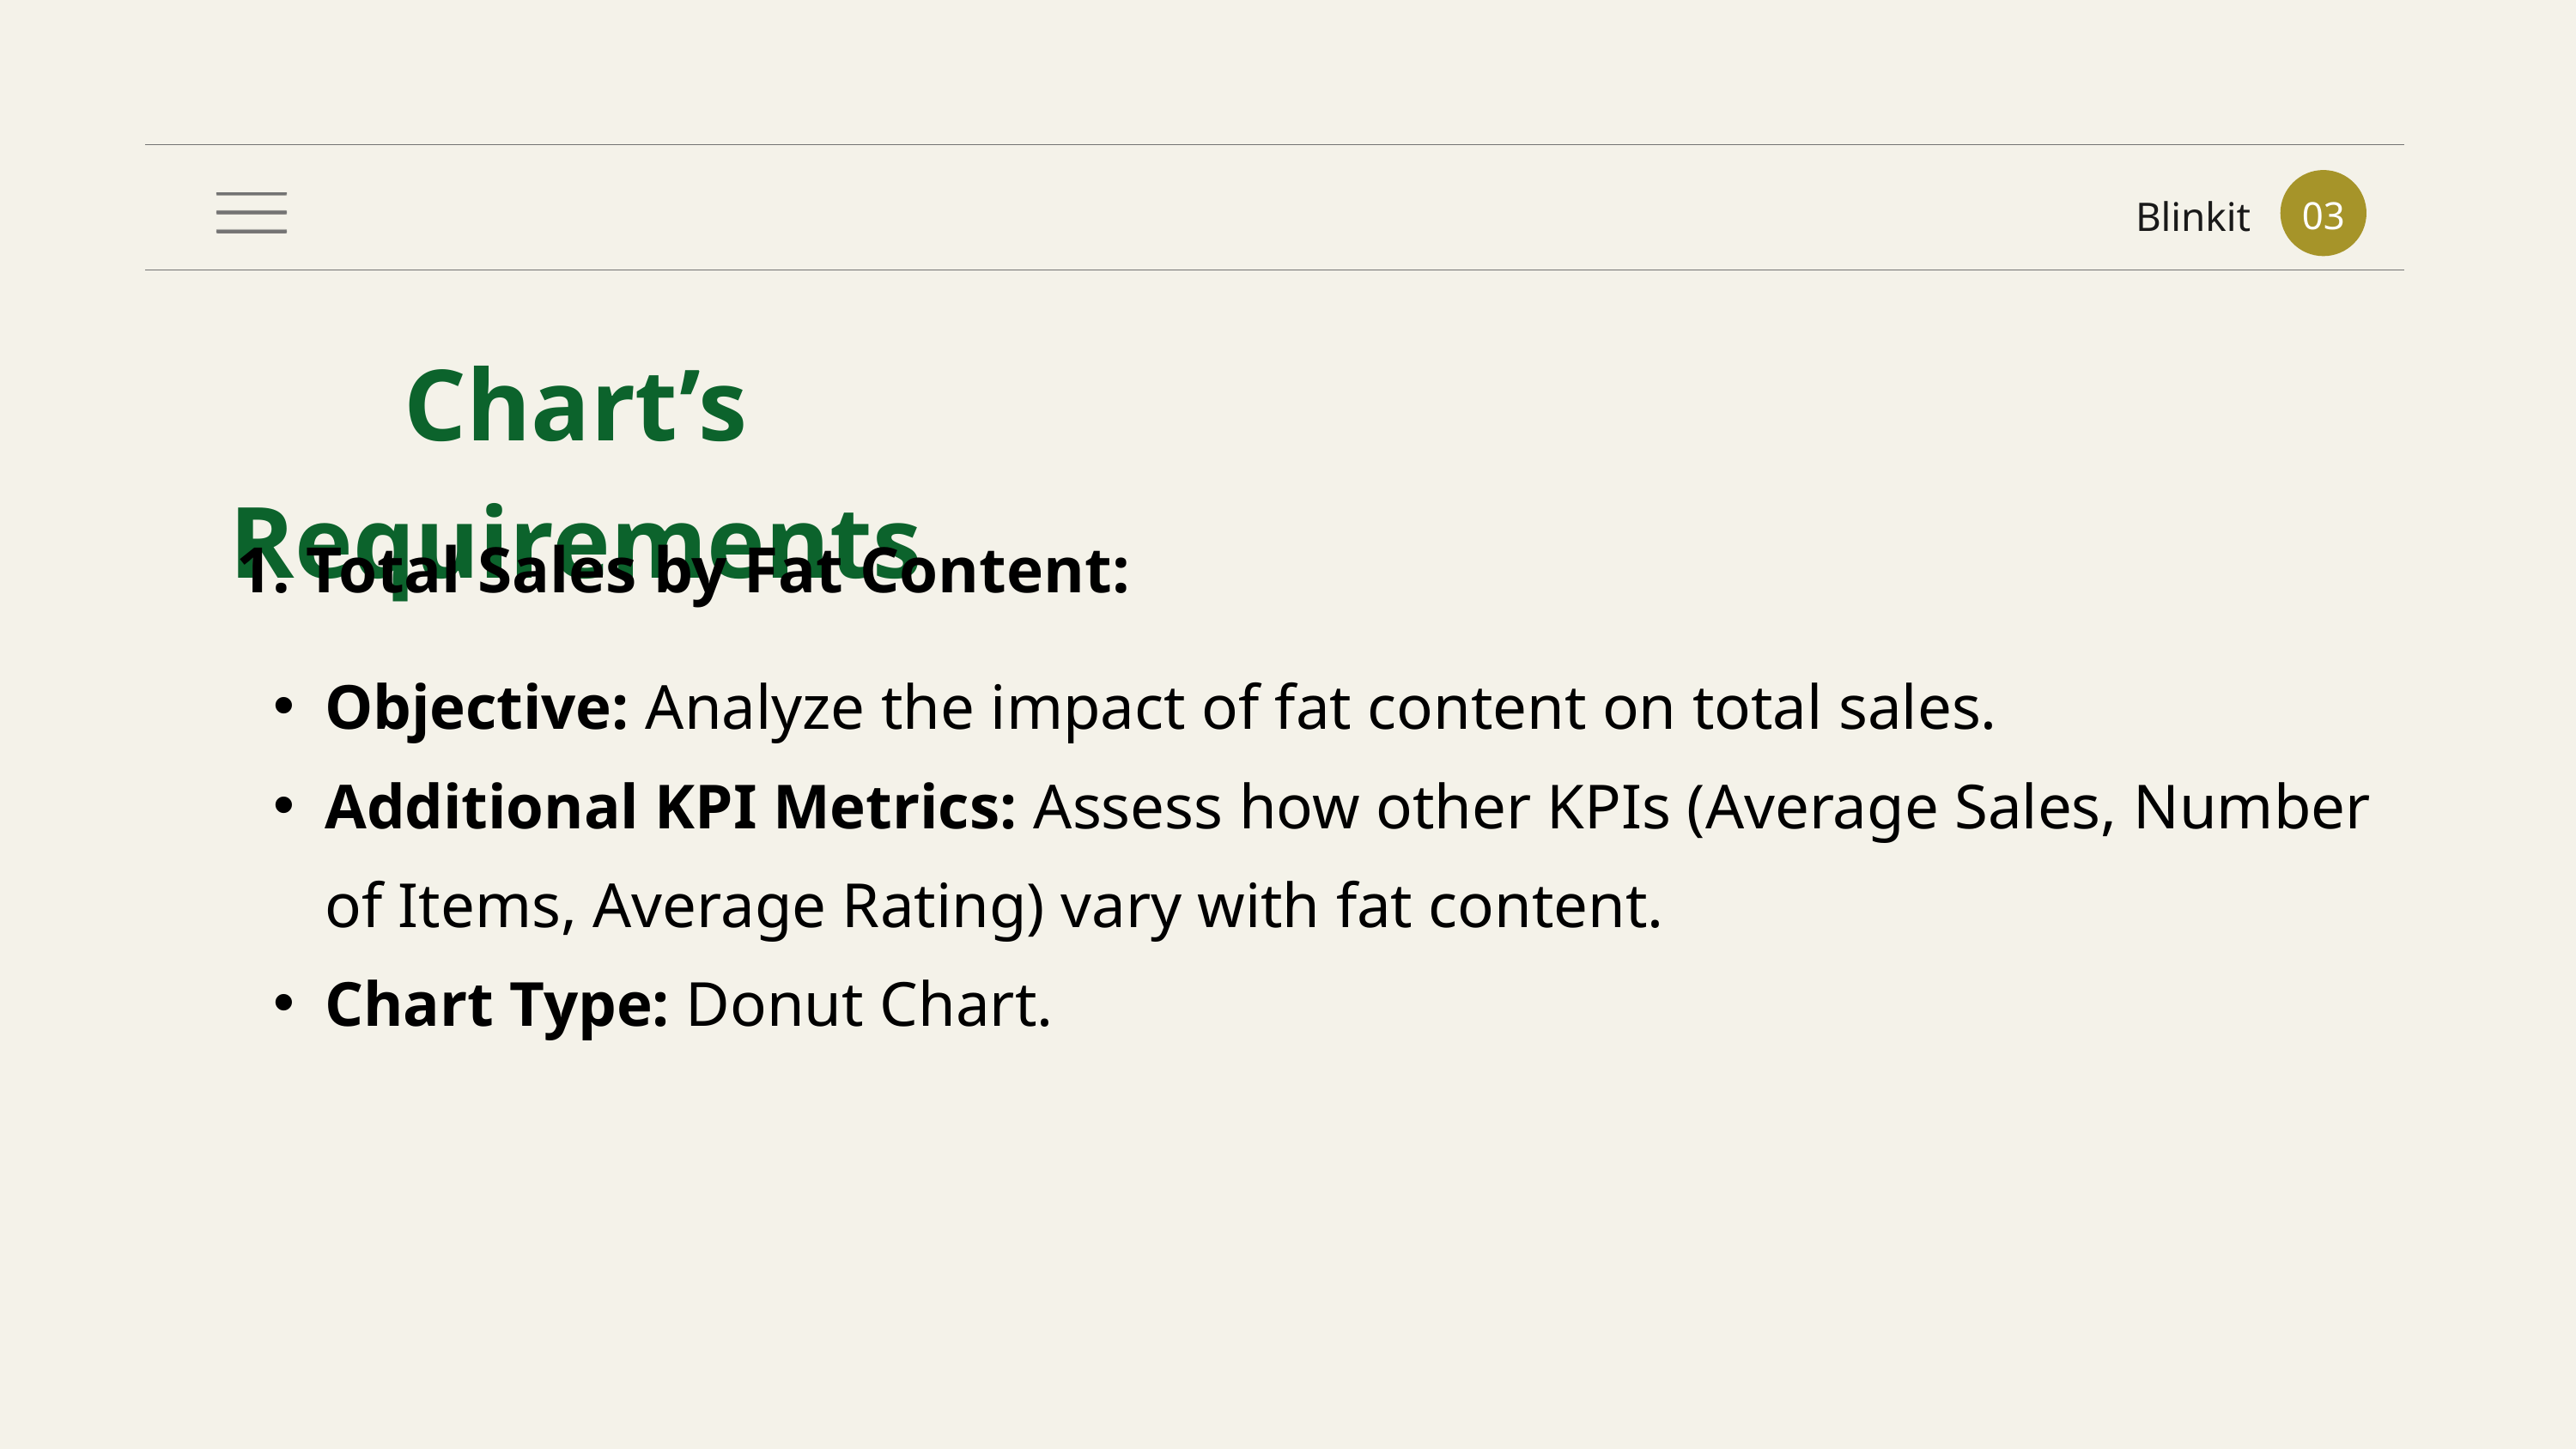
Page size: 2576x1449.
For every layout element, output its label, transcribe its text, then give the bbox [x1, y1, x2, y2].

text_box Blinkit [1754, 184, 2251, 239]
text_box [2280, 169, 2367, 257]
text_box 1. Total Sales by Fat Content: [216, 517, 1151, 605]
text_box Chart’s Requirements [75, 323, 1077, 598]
table_header [145, 145, 2404, 270]
text_box [216, 192, 288, 233]
text_box Objective: Analyze the impact of fat content on total sales. Additional KPI Metrics: Assess how other KPIs (Average Sales, Number of Items, Average Rating) vary with fat content. Chart Type: Donut Chart. [222, 642, 2407, 1138]
